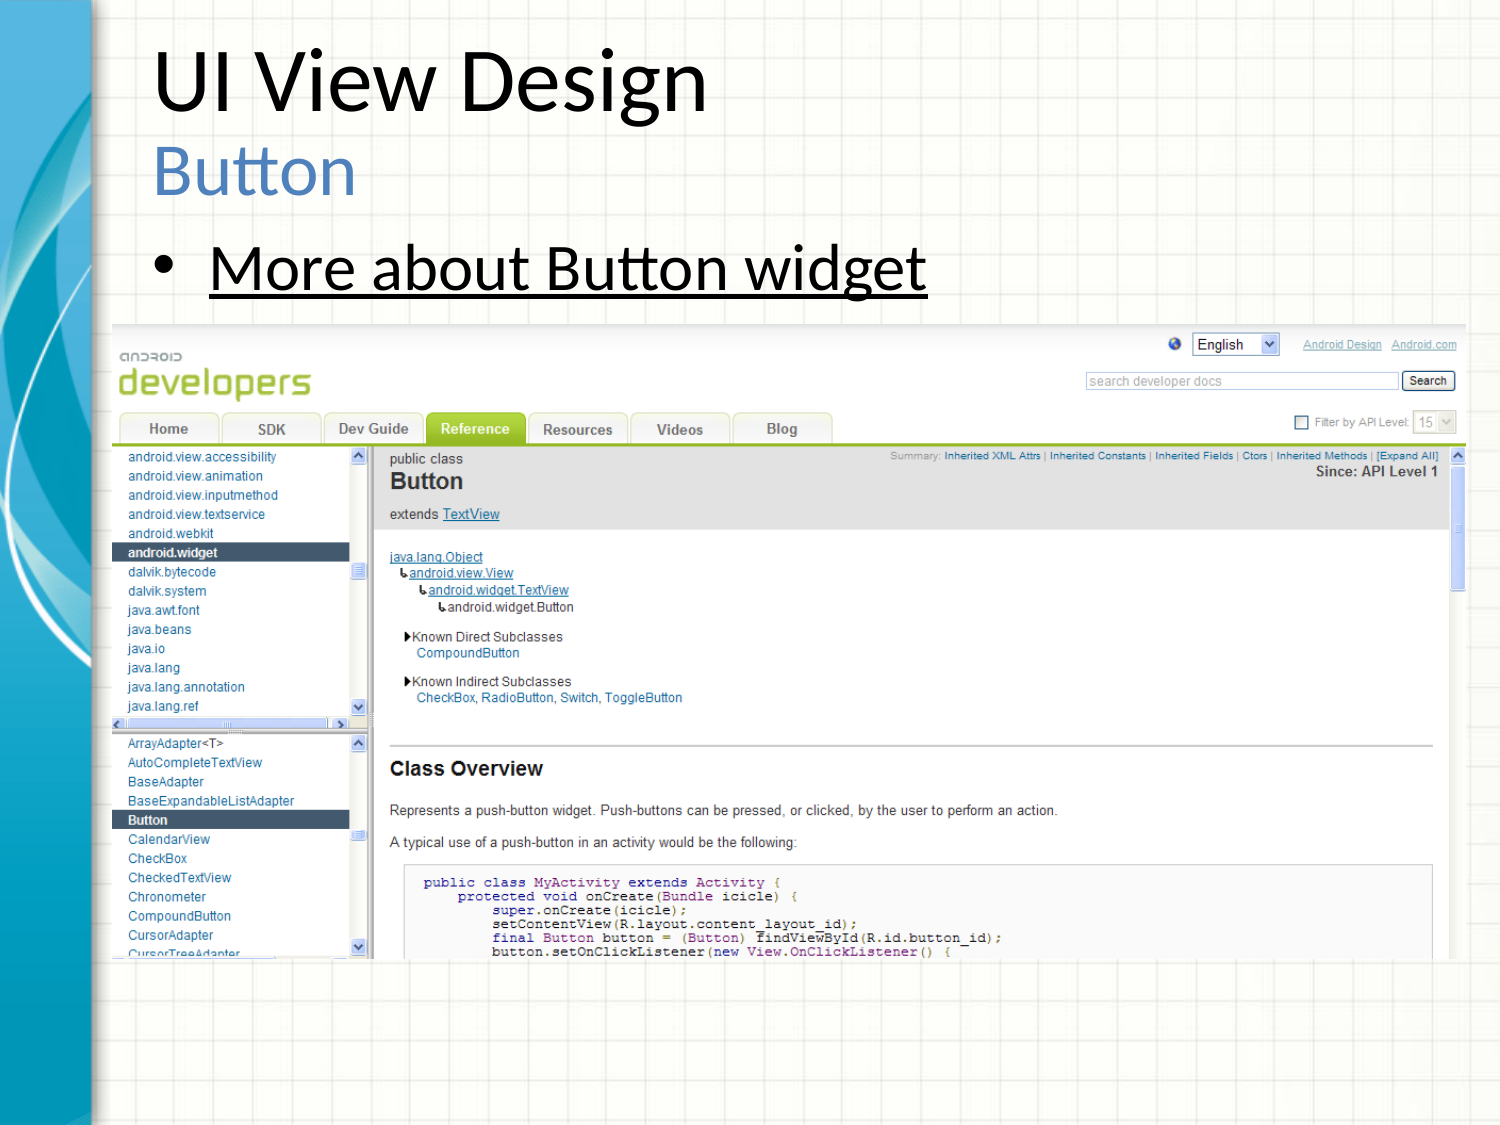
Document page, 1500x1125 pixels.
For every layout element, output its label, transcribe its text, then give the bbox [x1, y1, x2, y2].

list Button More about Button widget [137, 112, 1450, 323]
picture [0, 0, 1500, 1125]
title UI View Design [137, 0, 1463, 150]
